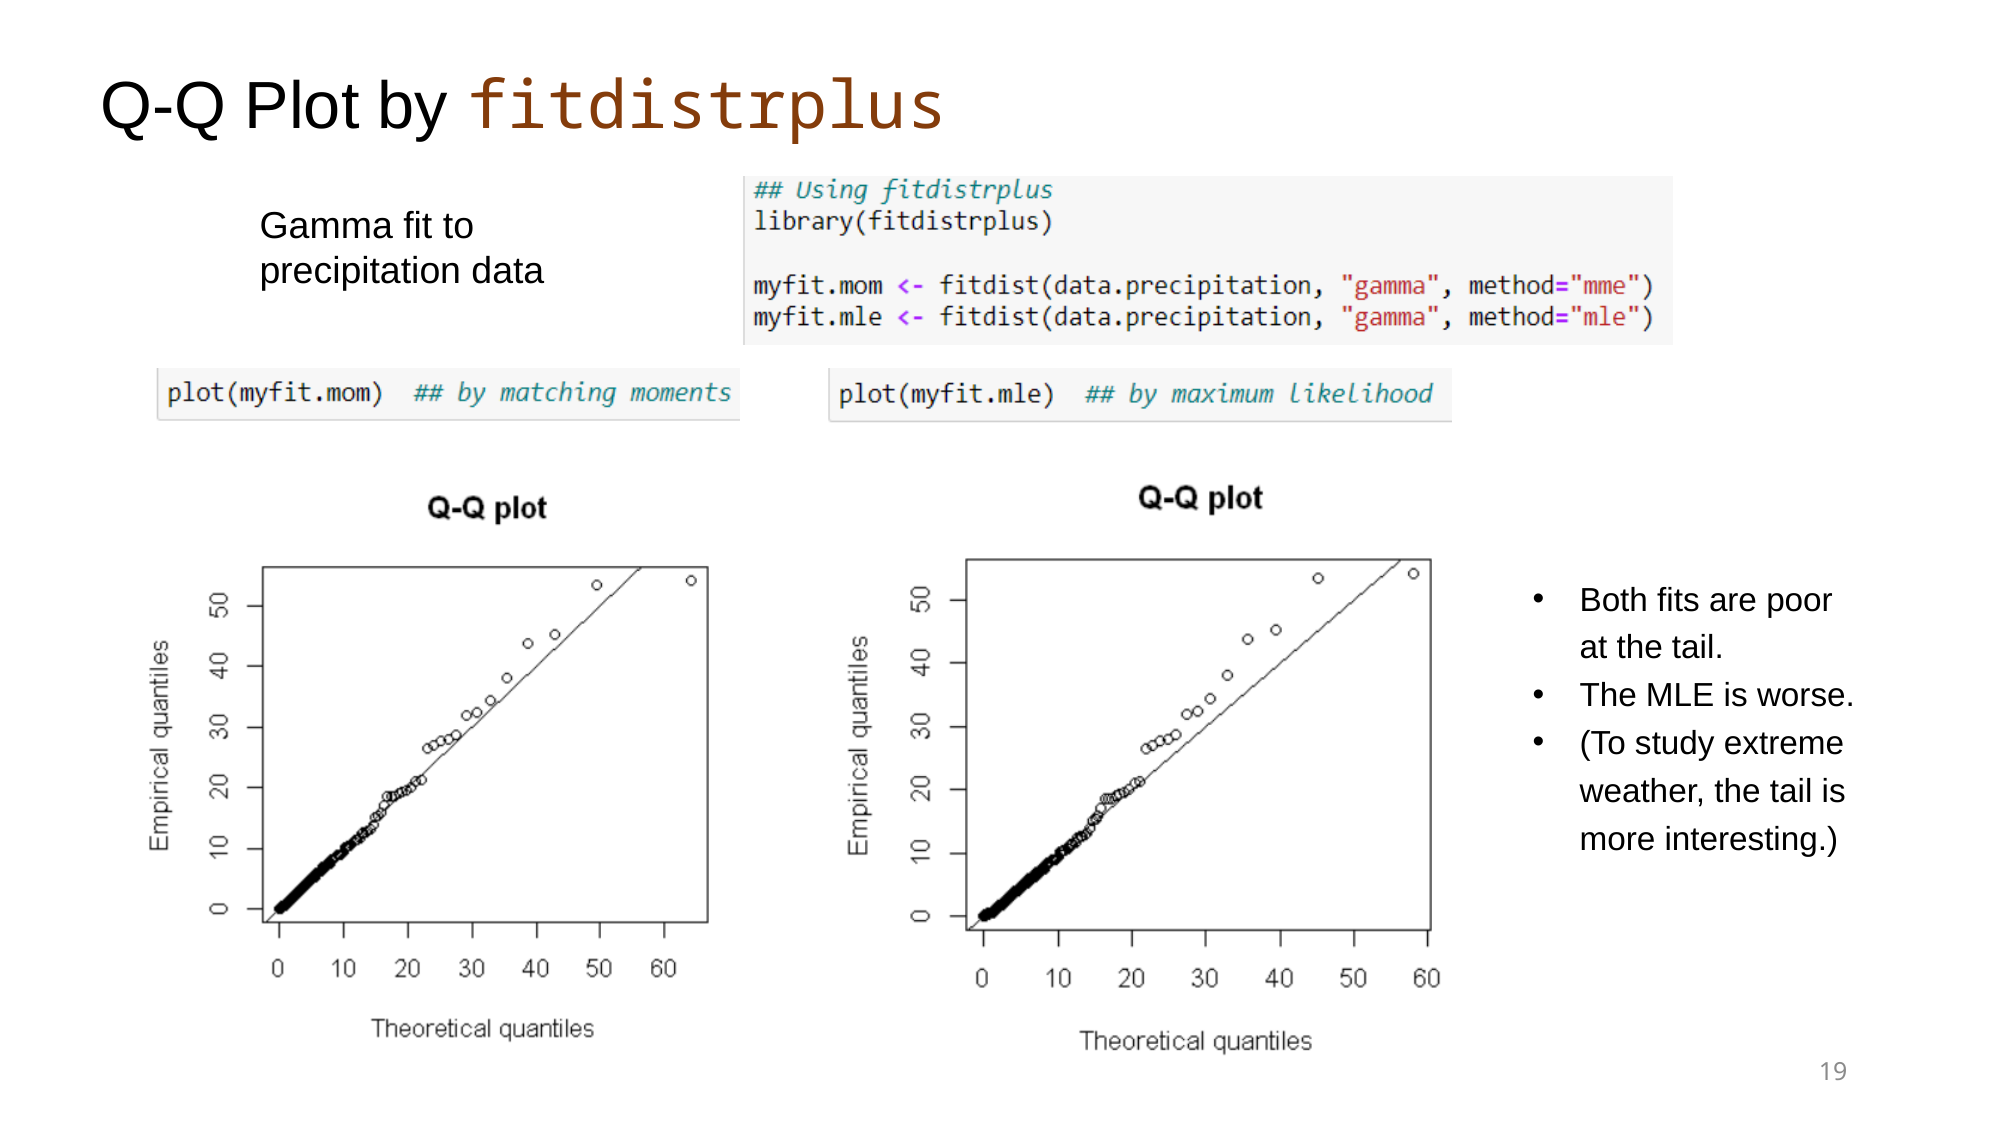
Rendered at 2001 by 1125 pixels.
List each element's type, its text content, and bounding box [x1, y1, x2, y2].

slide_number 19 [1412, 1042, 1863, 1103]
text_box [824, 368, 1452, 1069]
text_box Gamma fit to precipitation data [244, 193, 606, 299]
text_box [136, 368, 740, 1053]
text_box Q-Q Plot by fitdistrplus [98, 59, 1164, 142]
text_box Both fits are poor at the tail. The MLE is worse. (To study extreme weather, the tail is more interesting.) [1517, 562, 1879, 865]
picture [739, 176, 1673, 345]
